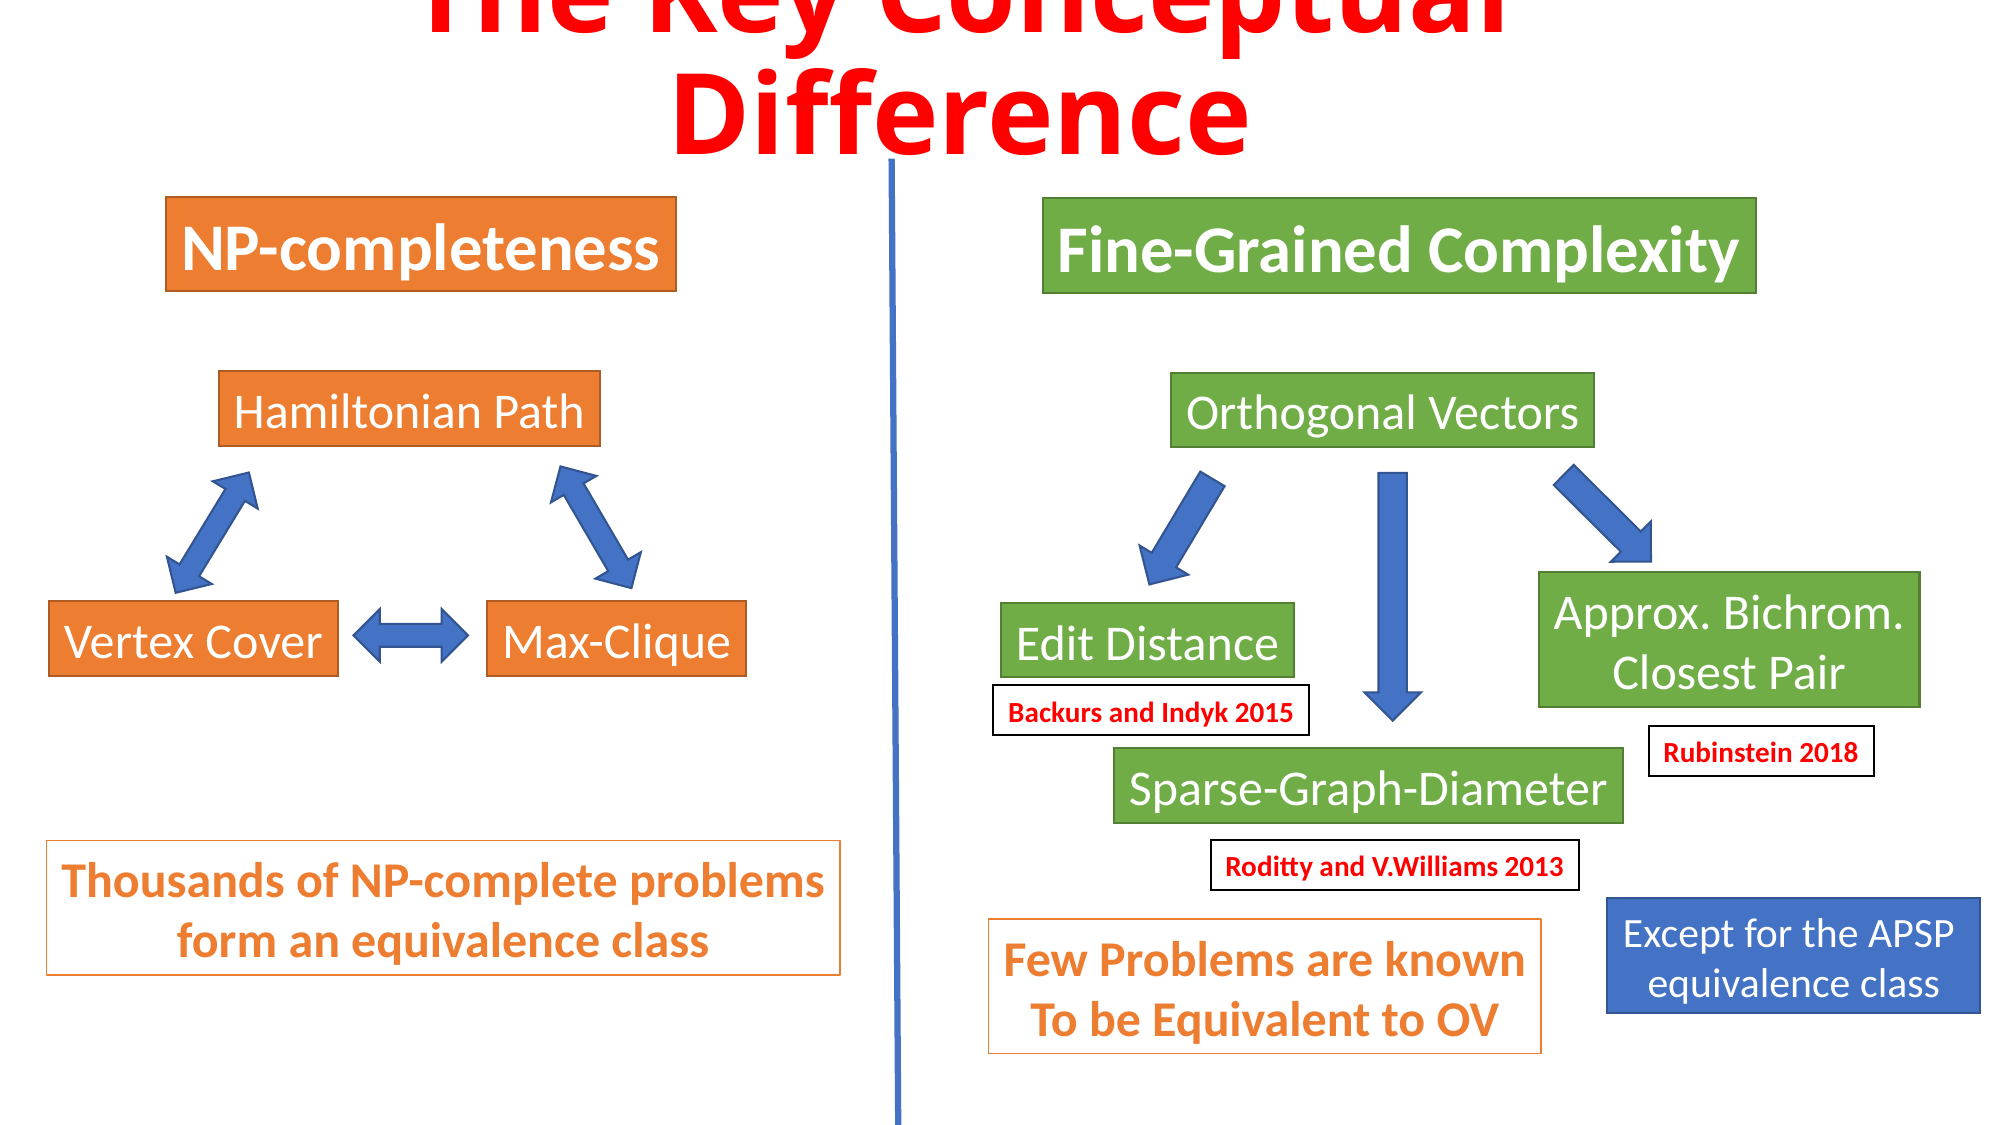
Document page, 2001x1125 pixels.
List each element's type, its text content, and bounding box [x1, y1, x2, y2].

text_box Roditty and V.Williams 2013 [1210, 839, 1580, 891]
text_box [352, 606, 470, 665]
text_box Except for the APSP equivalence class [1606, 897, 1981, 1014]
text_box Fine-Grained Complexity [1042, 197, 1757, 294]
text_box Orthogonal Vectors [1170, 372, 1595, 448]
text_box Rubinstein 2018 [1648, 725, 1875, 777]
text_box Vertex Cover [48, 600, 339, 677]
text_box Approx. Bichrom. Closest Pair [1538, 571, 1921, 708]
title The Key Conceptual Difference [87, 29, 1833, 187]
text_box Max-Clique [486, 600, 747, 677]
text_box [1552, 463, 1653, 563]
text_box Edit Distance [1000, 602, 1295, 678]
text_box Backurs and Indyk 2015 [992, 684, 1310, 736]
text_box [549, 465, 643, 590]
text_box Sparse-Graph-Diameter [1113, 747, 1624, 824]
text_box [1361, 471, 1424, 723]
text_box Hamiltonian Path [218, 370, 601, 447]
text_box [1137, 470, 1227, 586]
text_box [891, 158, 899, 1125]
text_box [165, 471, 260, 595]
text_box Few Problems are known To be Equivalent to OV [988, 918, 1542, 1054]
text_box NP-completeness [165, 196, 677, 292]
text_box Thousands of NP-complete problems form an equivalence class [46, 840, 841, 976]
